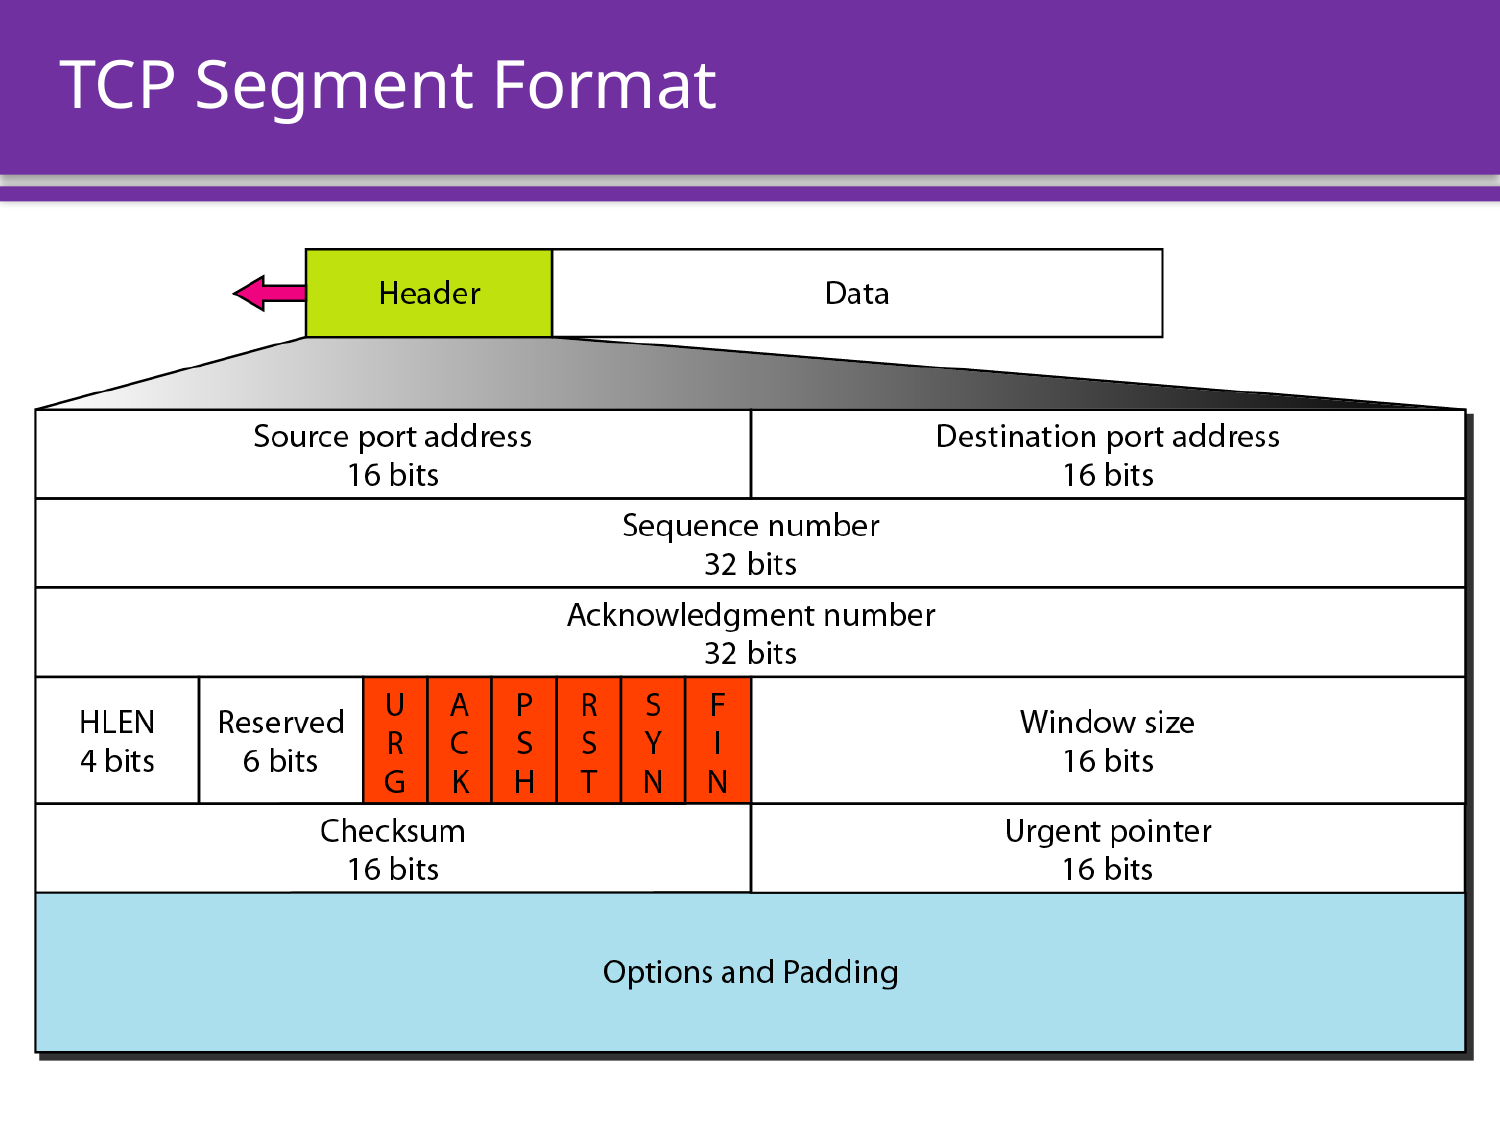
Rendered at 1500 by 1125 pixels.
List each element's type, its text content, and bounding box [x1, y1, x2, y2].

title TCP Segment Format [44, 0, 1464, 175]
text_box [34, 248, 1474, 1061]
